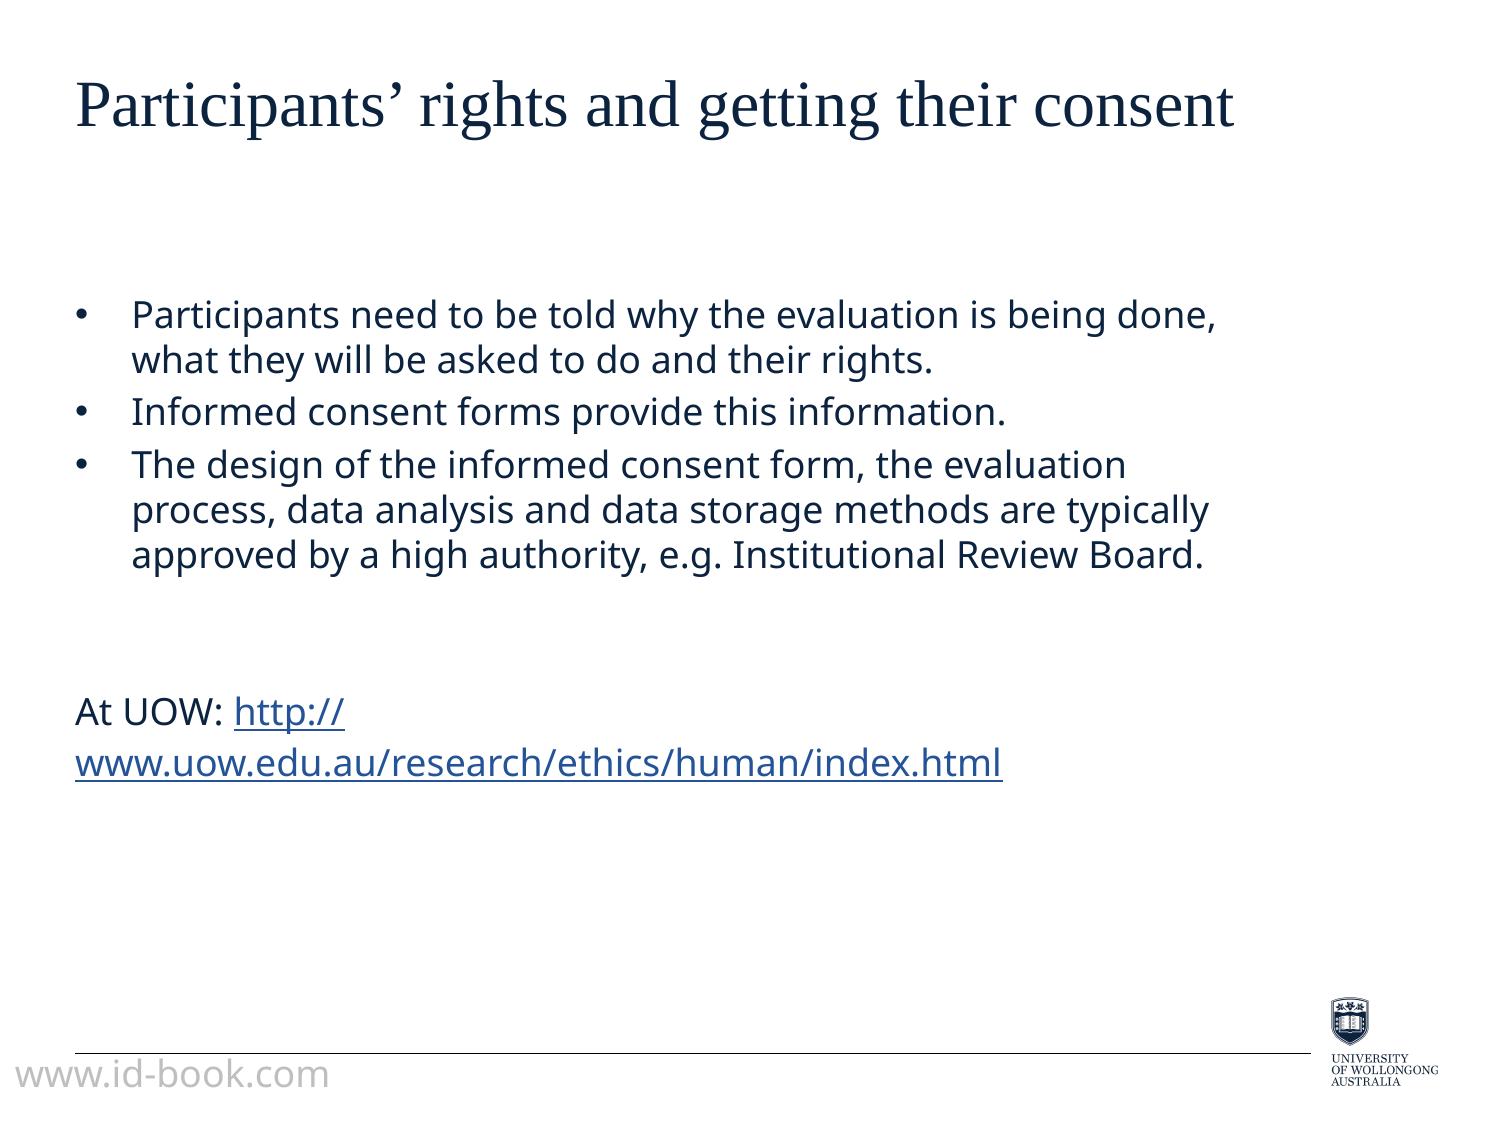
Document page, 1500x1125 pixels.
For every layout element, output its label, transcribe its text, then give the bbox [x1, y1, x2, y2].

footer www.id-book.com [0, 1042, 475, 1103]
list Participants need to be told why the evaluation is being done, what they will be asked to do and their rights. Informed consent forms provide this information. The design of the informed consent form, the evaluation process, data analysis and data storage methods are typically approved by a high authority, e.g. Institutional Review Board. At UOW: http://www.uow.edu.au/research/ethics/human/index.html [75, 290, 1270, 1028]
title Participants’ rights and getting their consent [75, 67, 1270, 207]
